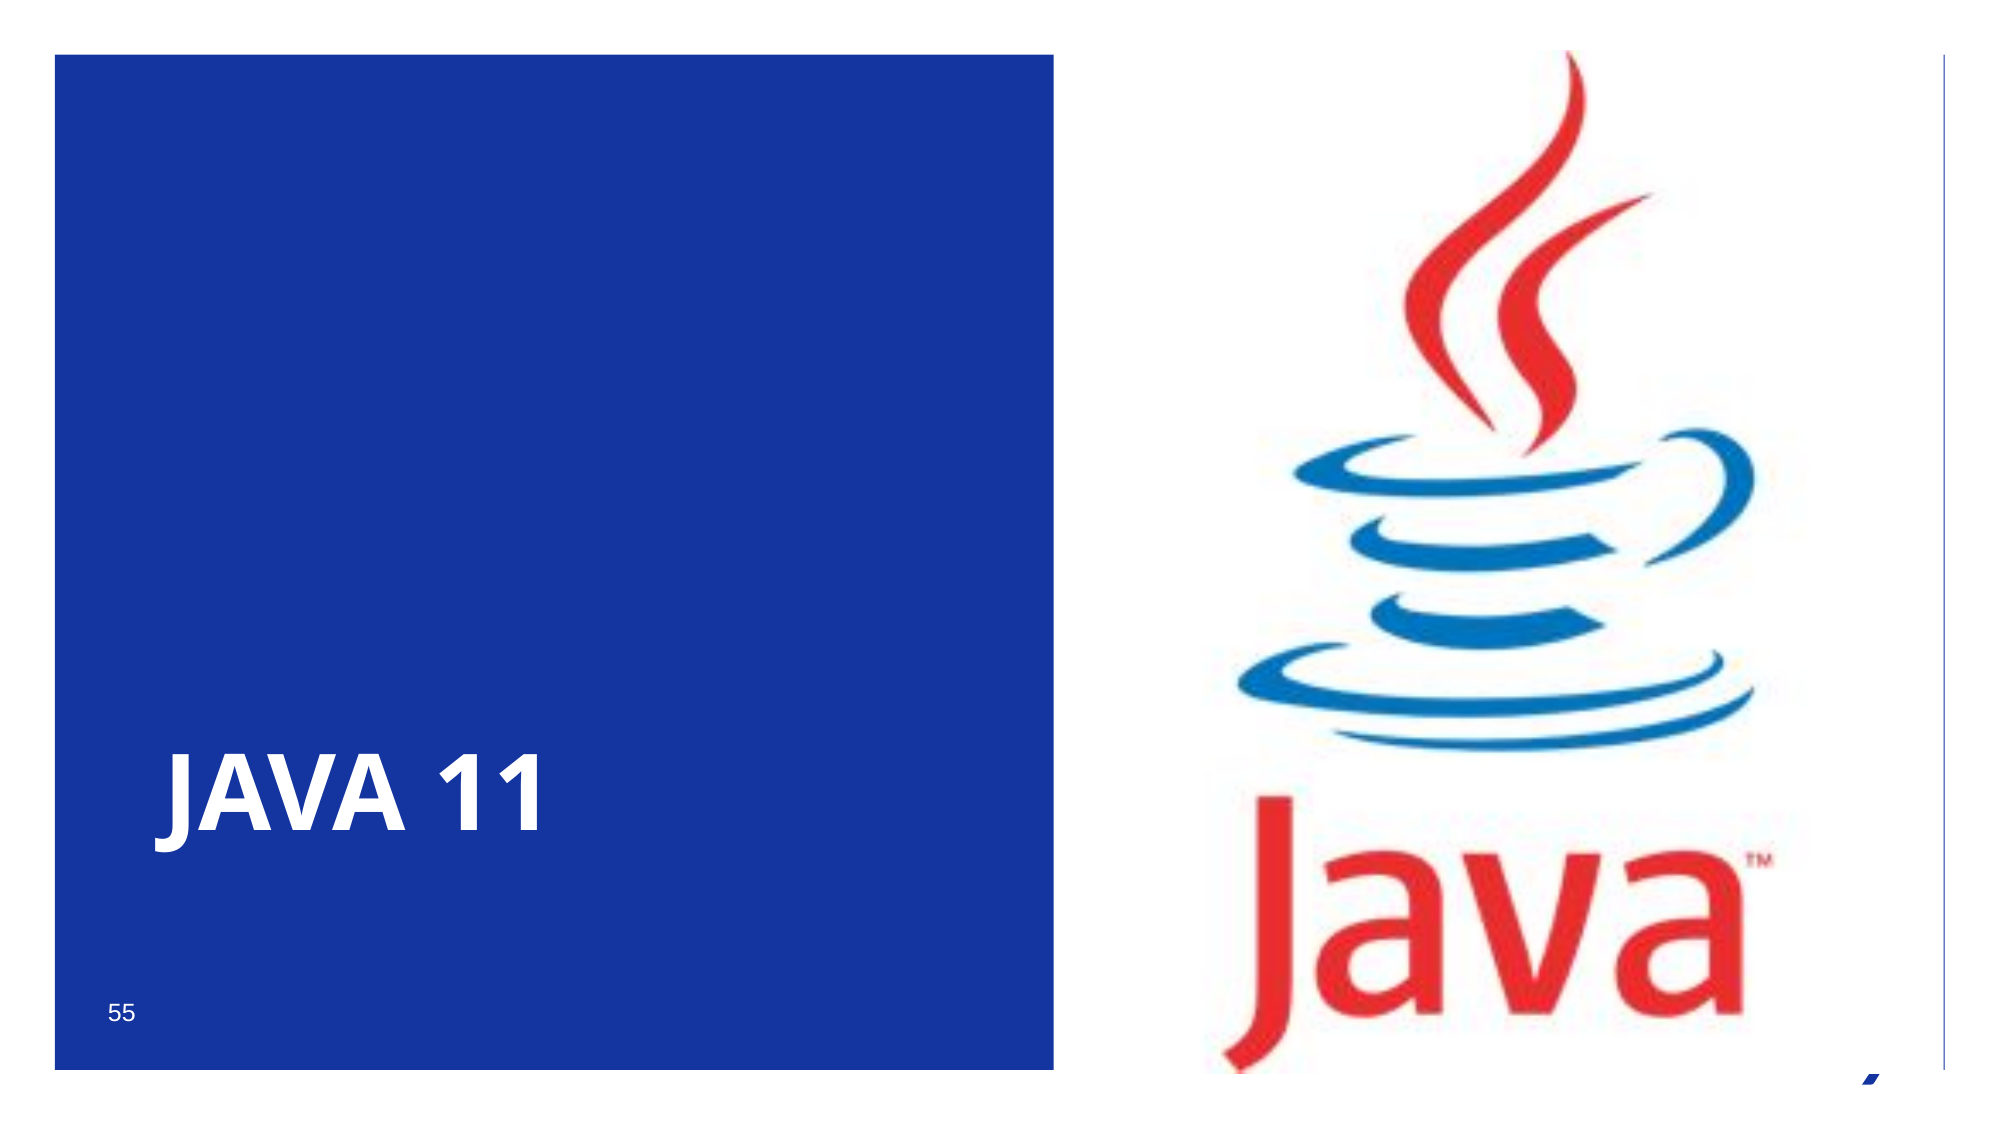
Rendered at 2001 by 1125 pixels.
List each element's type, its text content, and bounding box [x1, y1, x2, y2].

text_box Java 11 [163, 534, 1048, 852]
picture [1053, 50, 1945, 1075]
text_box <number> [108, 982, 149, 1040]
